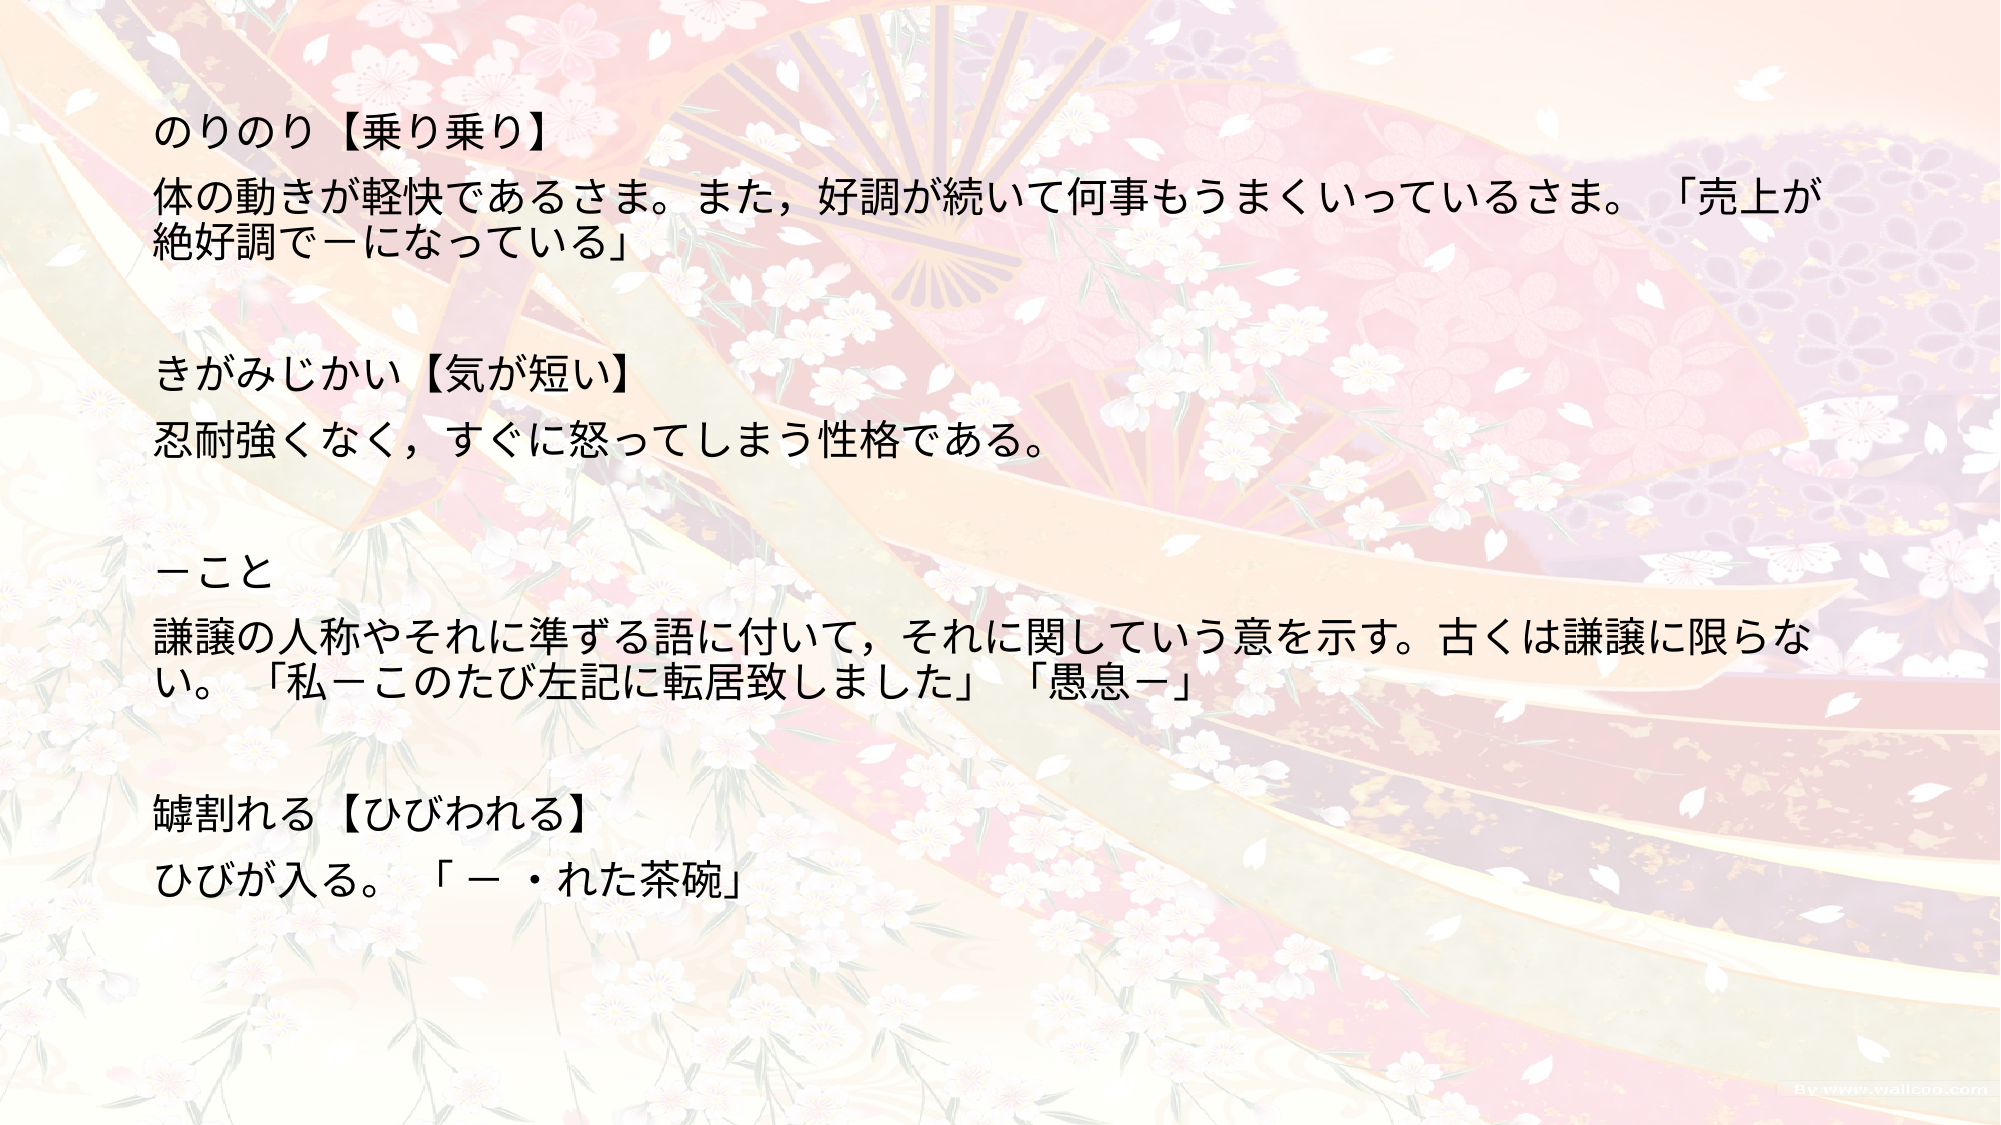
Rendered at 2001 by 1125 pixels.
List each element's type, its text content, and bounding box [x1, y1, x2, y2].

list のりのり【乗り乗り】 体の動きが軽快であるさま。また，好調が続いて何事もうまくいっているさま。 「売上が絶好調で－になっている」 きがみじかい【気が短い】 忍耐強くなく，すぐに怒ってしまう性格である。 －こと 謙譲の人称やそれに準ずる語に付いて，それに関していう意を示す。古くは謙譲に限らない。 「私－このたび左記に転居致しました」 「愚息－」 罅割れる【ひびわれる】 ひびが入る。 「 － ・れた茶碗」 [137, 103, 1863, 1014]
